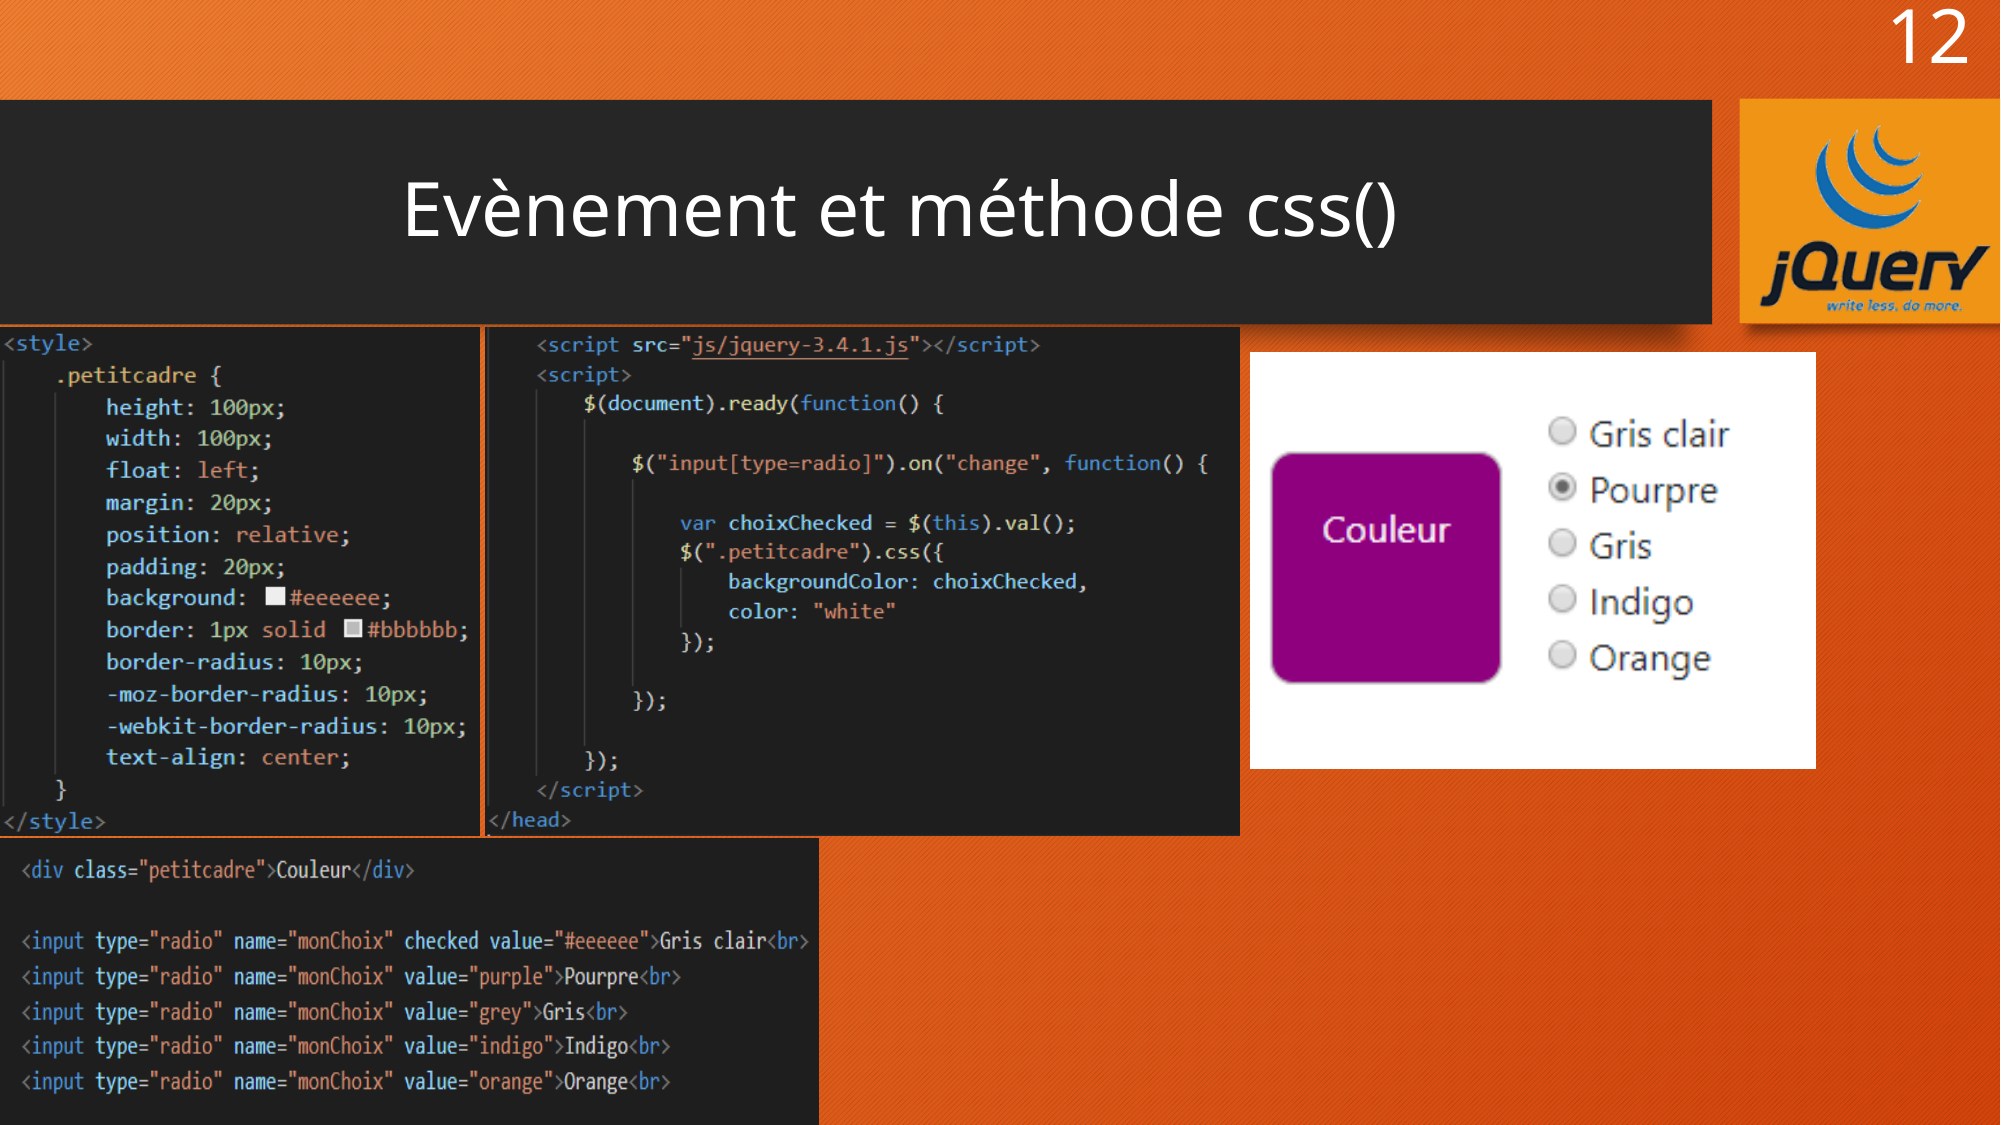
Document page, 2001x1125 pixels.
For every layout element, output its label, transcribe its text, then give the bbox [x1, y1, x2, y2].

title Evènement et méthode css() [111, 123, 1689, 301]
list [0, 838, 819, 1125]
slide_number 12 [1871, 10, 2000, 70]
picture [0, 72, 2000, 837]
